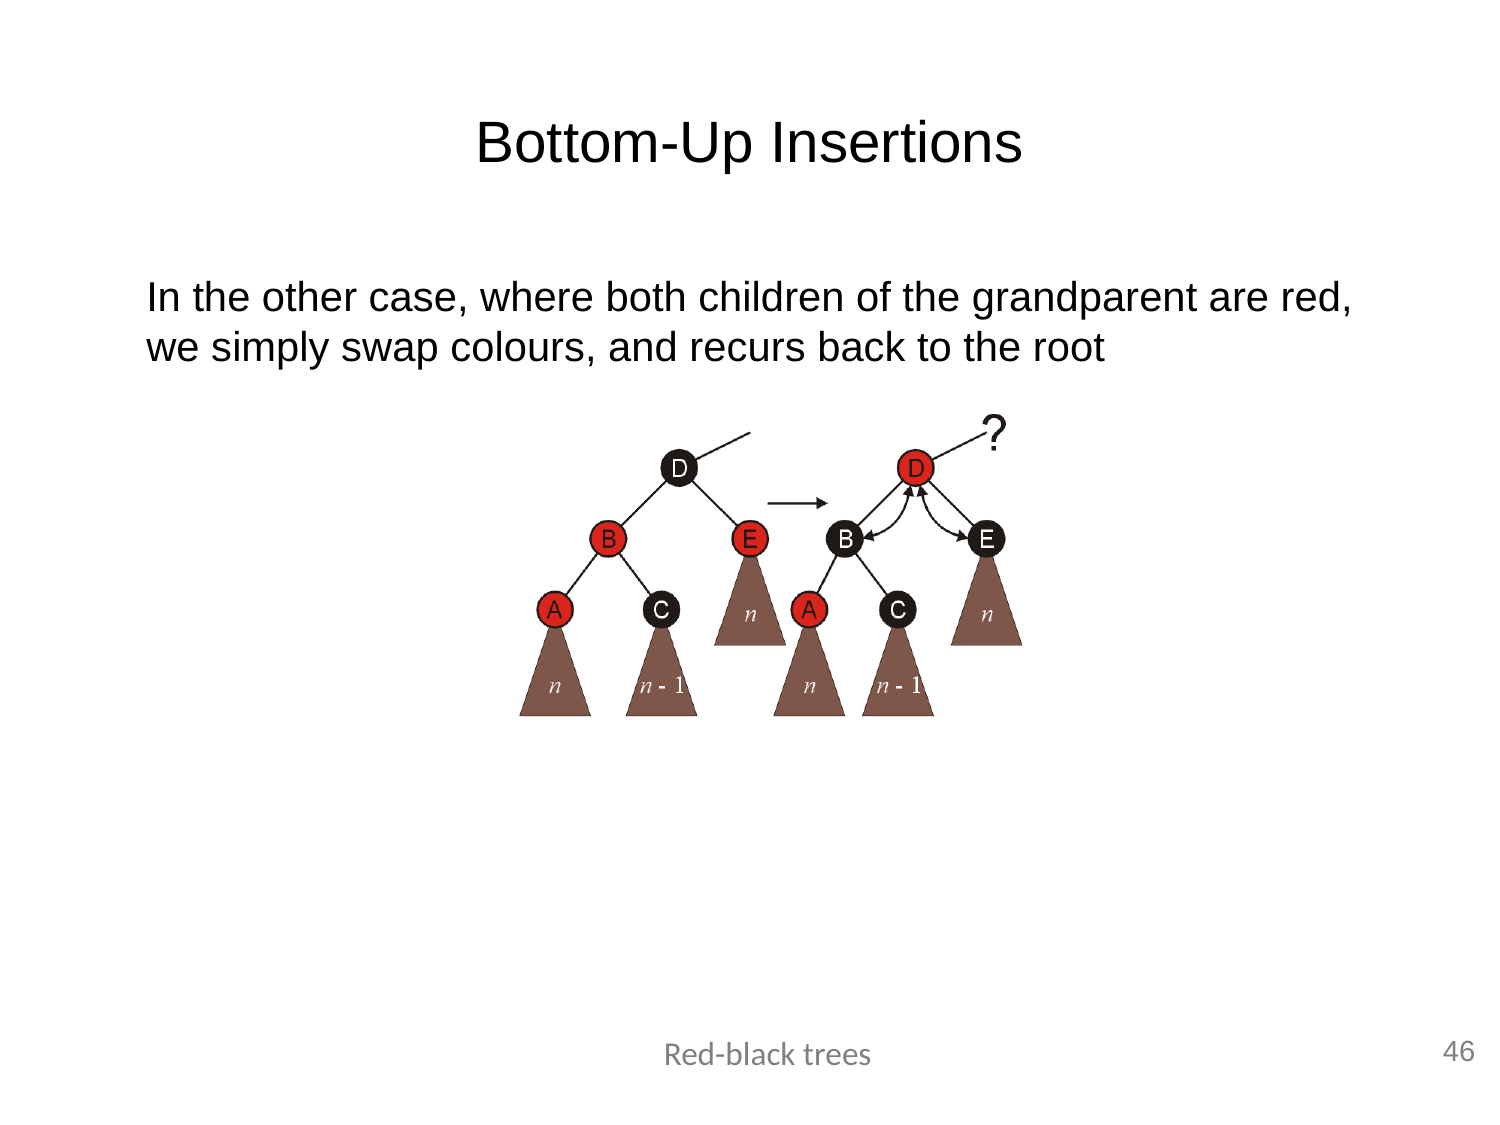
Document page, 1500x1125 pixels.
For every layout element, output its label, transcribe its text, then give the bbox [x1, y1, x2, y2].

picture [513, 408, 1028, 722]
list In the other case, where both children of the grandparent are red, we simply swap colours, and recurs back to the root [74, 262, 1426, 1006]
title Bottom-Up Insertions [74, 44, 1426, 233]
